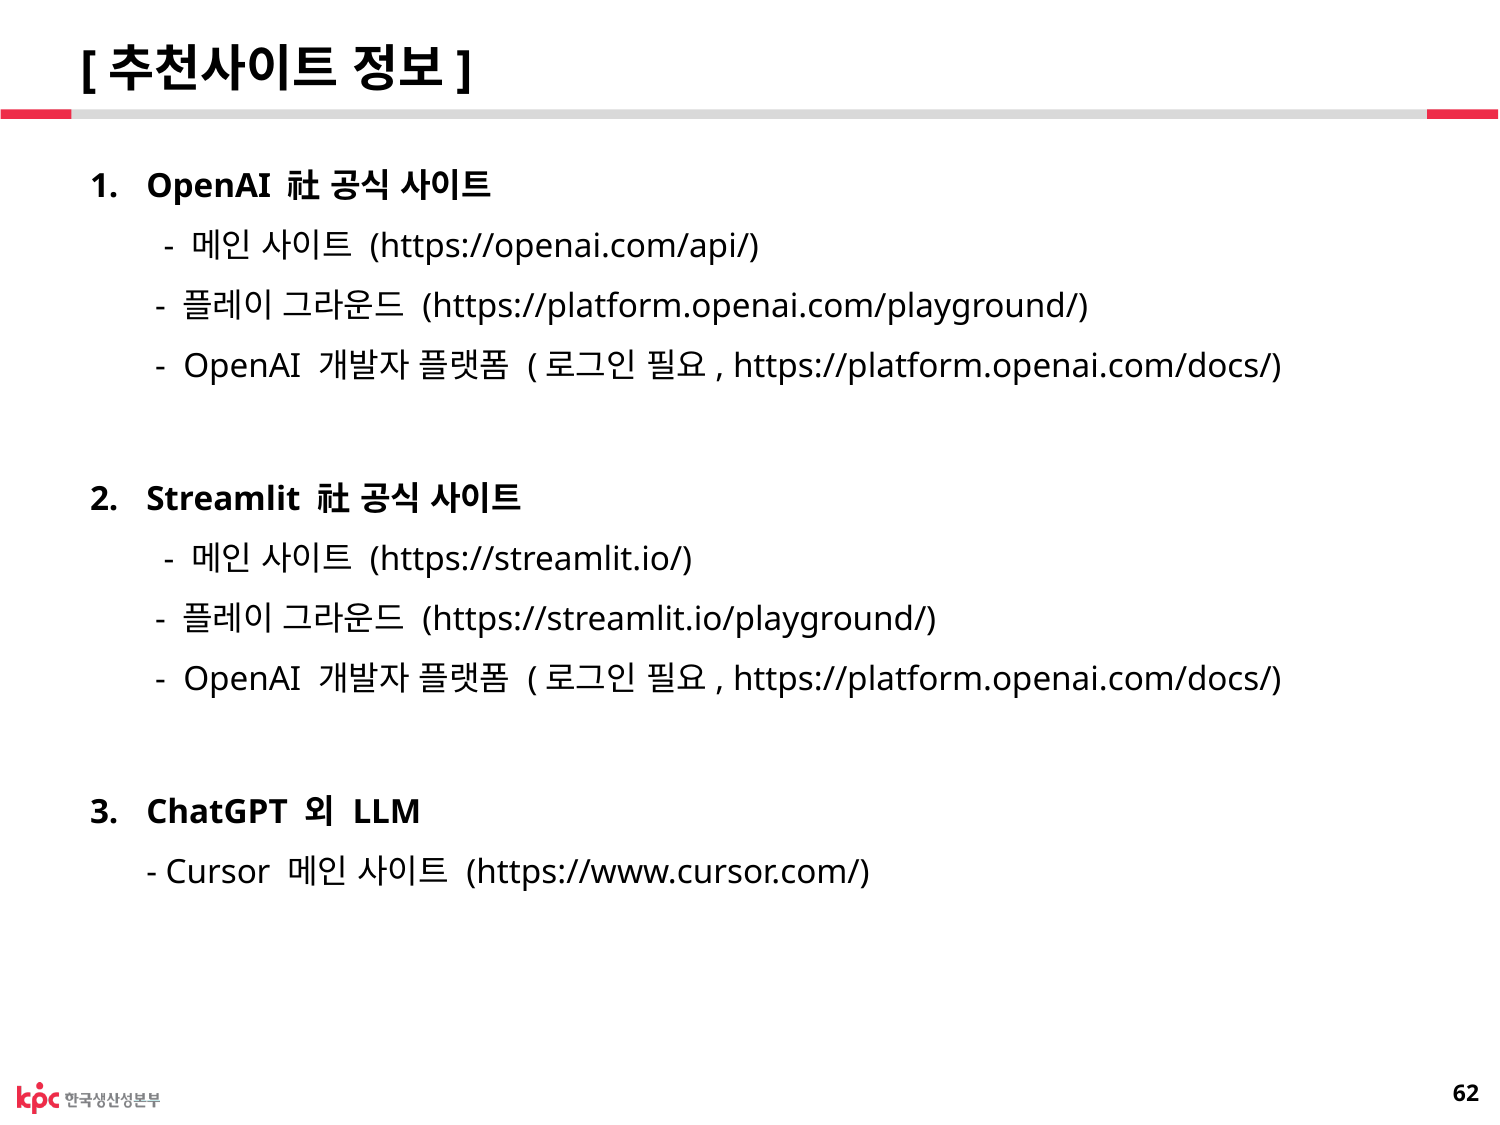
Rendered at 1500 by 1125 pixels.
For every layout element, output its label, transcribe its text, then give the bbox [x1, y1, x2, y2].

picture [17, 1082, 160, 1114]
title [추천사이트 정보] [64, 19, 1436, 114]
list OpenAI 社 공식 사이트 - 메인 사이트 (https://openai.com/api/) - 플레이 그라운드 (https://platform.openai.com/playground/) - OpenAI 개발자 플랫폼 (로그인 필요, https://platform.openai.com/docs/) Streamlit 社 공식 사이트 - 메인 사이트 (https://streamlit.io/) - 플레이 그라운드 (https://streamlit.io/playground/) - OpenAI 개발자 플랫폼 (로그인 필요, https://platform.openai.com/docs/) ChatGPT 외 LLM - Cursor 메인 사이트 (https://www.cursor.com/) [75, 137, 1436, 1012]
